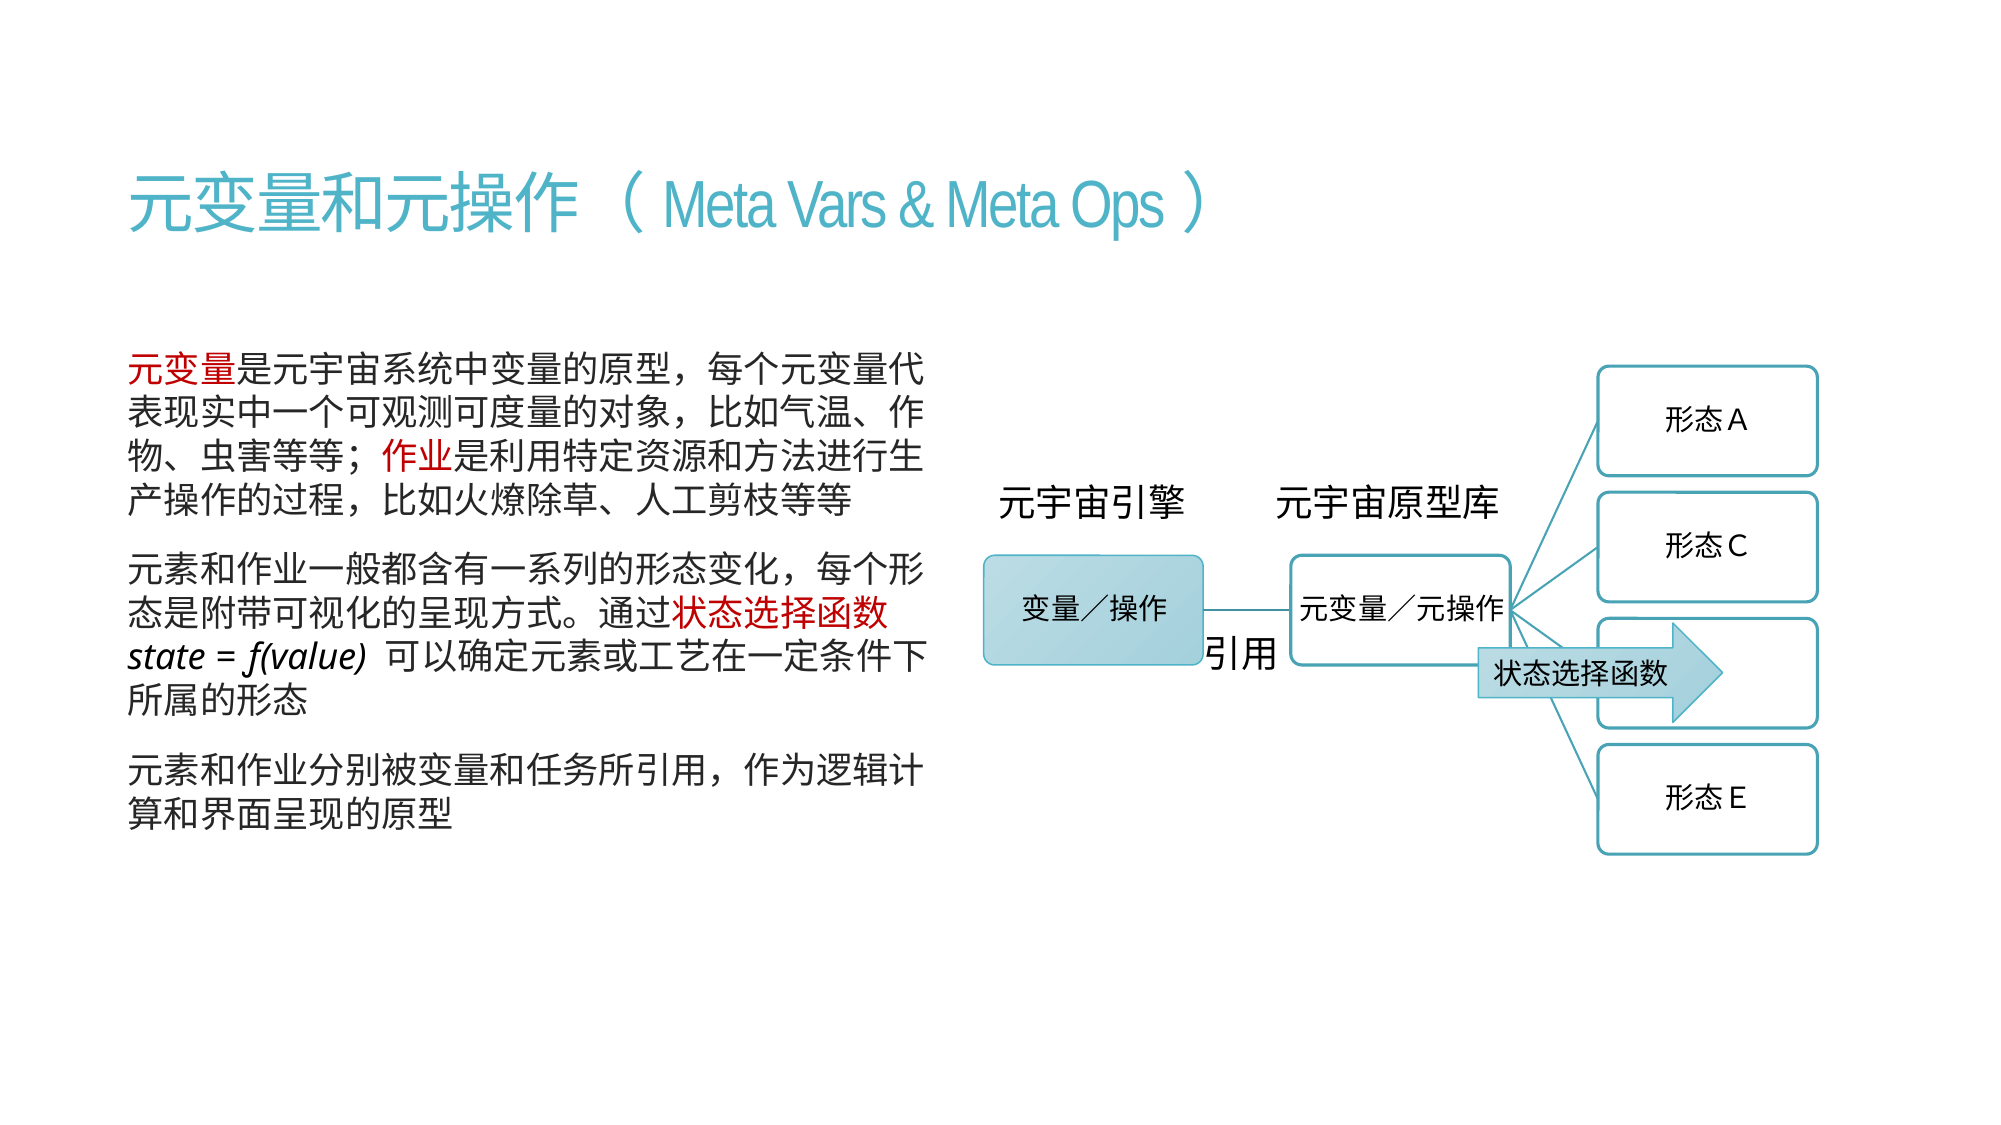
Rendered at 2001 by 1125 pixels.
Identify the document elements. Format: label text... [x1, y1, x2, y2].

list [983, 338, 1818, 883]
title 元变量和元操作（Meta Vars & Meta Ops） [112, 112, 1818, 303]
list 元变量是元宇宙系统中变量的原型，每个元变量代表现实中一个可观测可度量的对象，比如气温、作物、虫害等等；作业是利用特定资源和方法进行生产操作的过程，比如火燎除草、人工剪枝等等 元素和作业一般都含有一系列的形态变化，每个形态是附带可视化的呈现方式。通过状态选择函数 state = ƒ(value) 可以确定元素或工艺在一定条件下所属的形态 元素和作业分别被变量和任务所引用，作为逻辑计算和界面呈现的原型 [112, 338, 948, 882]
